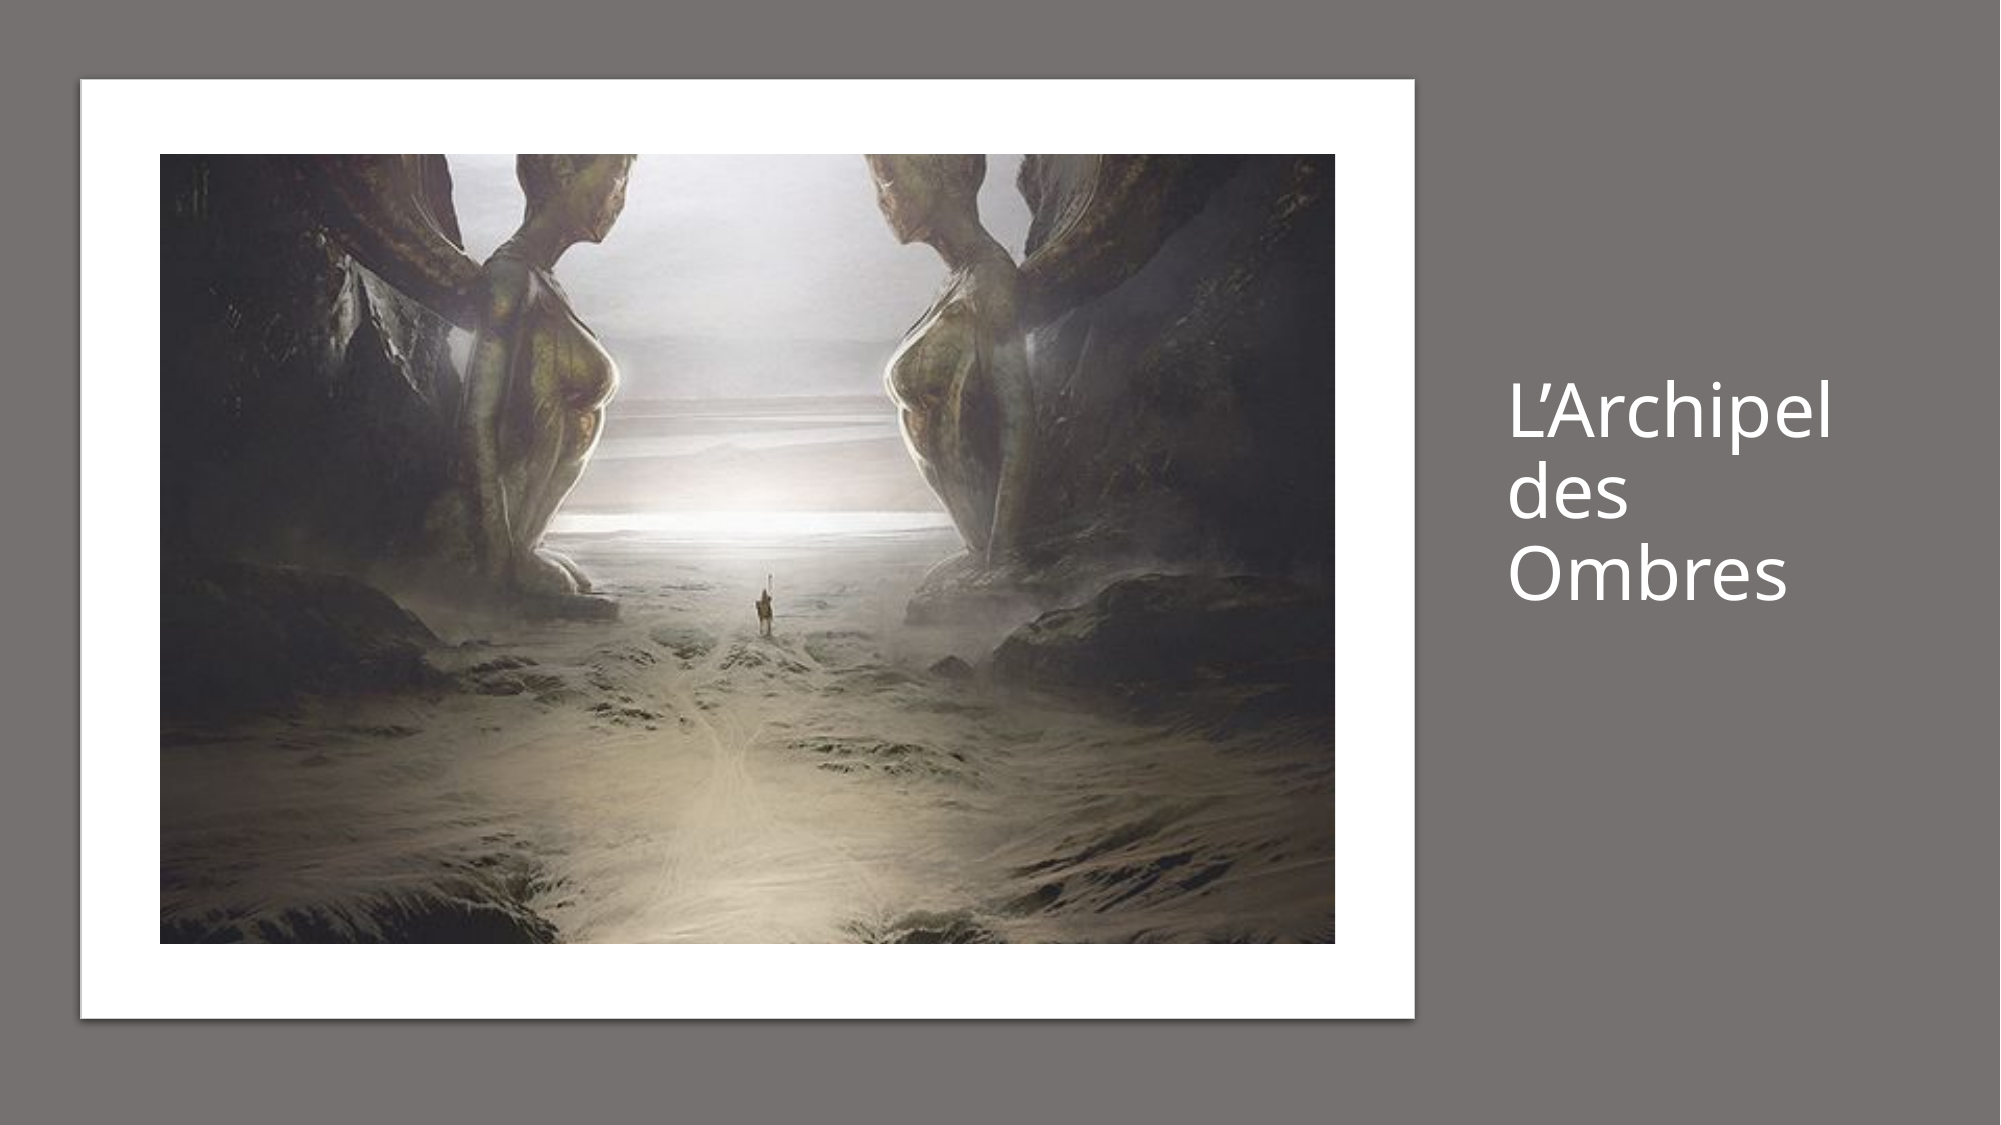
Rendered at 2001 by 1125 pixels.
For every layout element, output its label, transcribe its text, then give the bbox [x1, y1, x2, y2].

text_box [80, 78, 1415, 1019]
text_box [0, 0, 2000, 1125]
title L’Archipel des Ombres [1491, 101, 1921, 888]
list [160, 154, 1336, 944]
